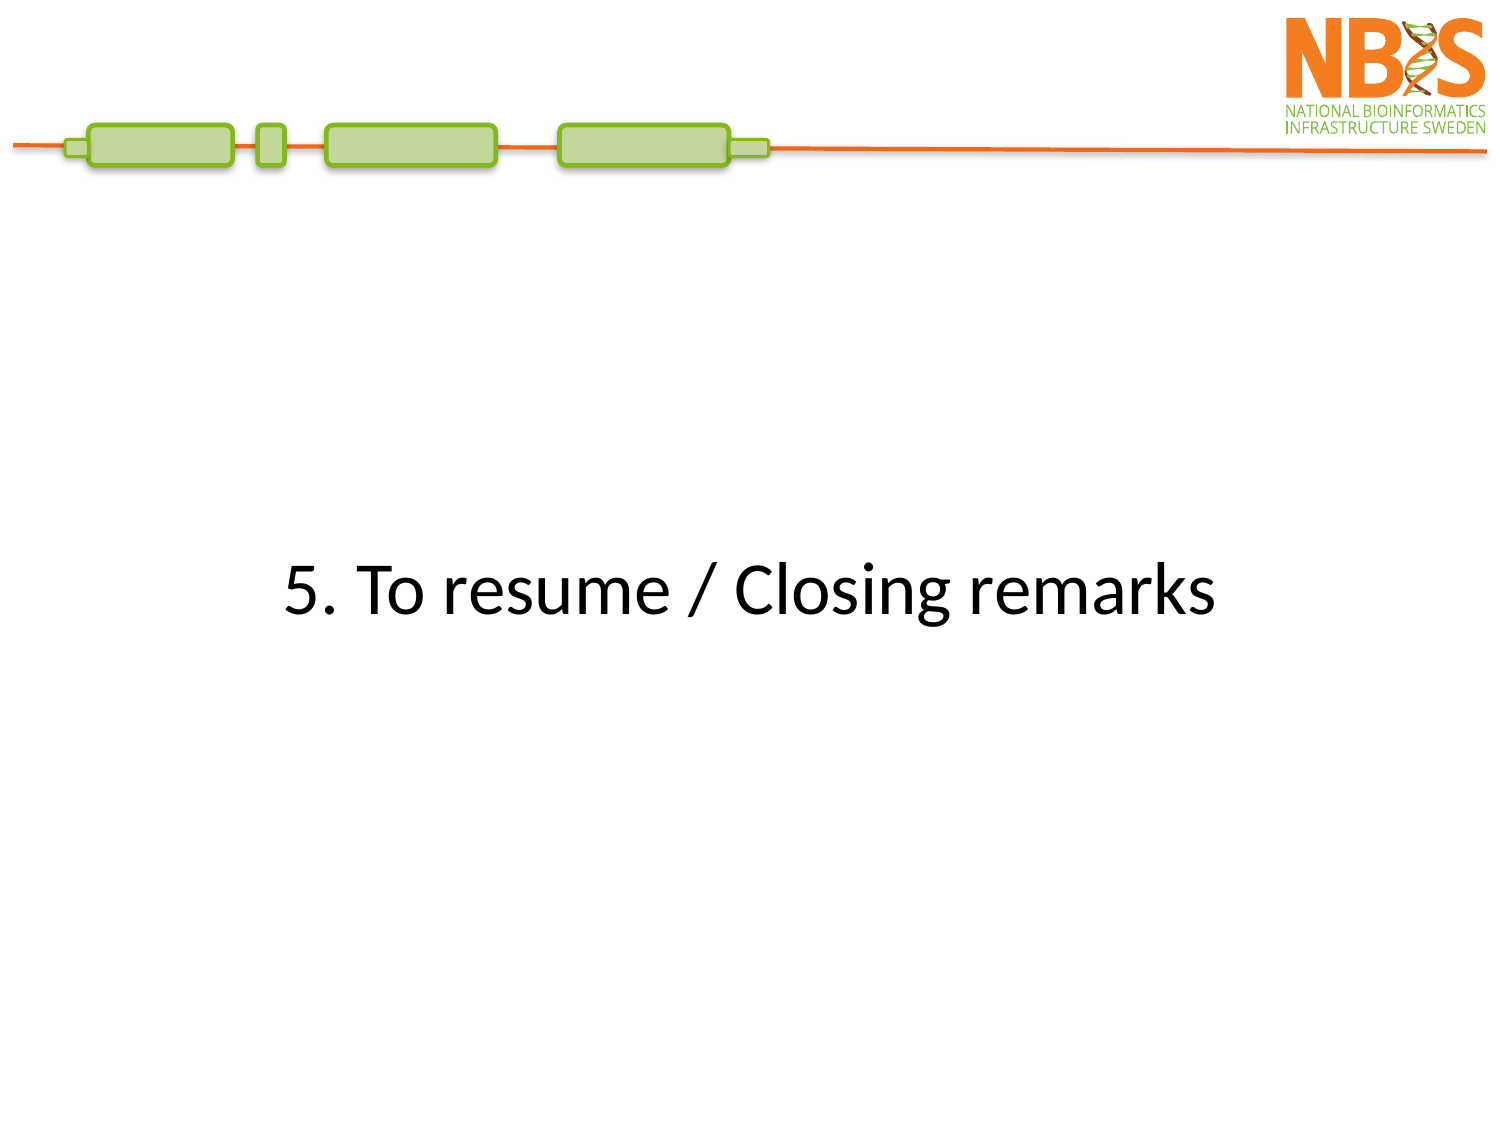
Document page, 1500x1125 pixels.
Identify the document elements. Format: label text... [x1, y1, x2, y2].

text_box 5. To resume / Closing remarks [0, 532, 1500, 637]
